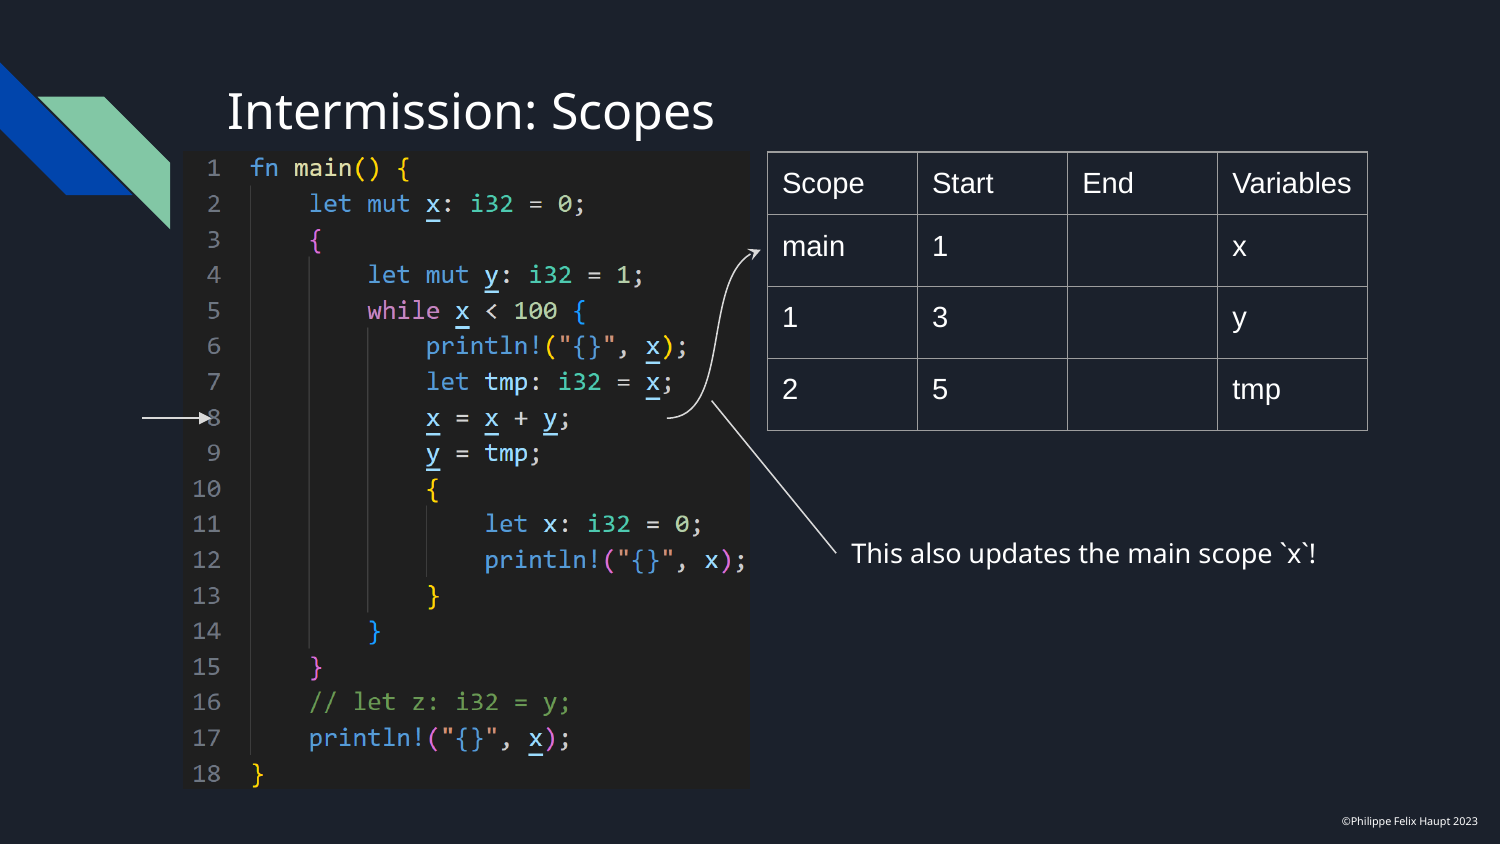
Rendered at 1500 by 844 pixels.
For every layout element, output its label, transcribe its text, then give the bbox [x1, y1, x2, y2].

table_cell y [1218, 287, 1367, 358]
table_cell tmp [1218, 359, 1367, 430]
picture [182, 151, 751, 789]
table_cell 2 [768, 359, 917, 430]
table_cell 1 [768, 287, 917, 358]
table_cell x [1218, 215, 1367, 286]
table_cell 5 [918, 359, 1067, 430]
title Intermission: Scopes [212, 64, 1368, 215]
table_cell 1 [918, 215, 1067, 286]
text_box [755, 249, 761, 261]
table_cell 3 [918, 287, 1067, 358]
subtitle ©Philippe Felix Haupt 2023 [1326, 801, 1500, 844]
table_cell [1068, 359, 1217, 430]
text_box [711, 400, 837, 554]
table_cell main [768, 215, 917, 286]
text_box This also updates the main scope `x`! [836, 521, 1342, 585]
table_cell [1068, 215, 1217, 286]
table_cell [1068, 287, 1217, 358]
